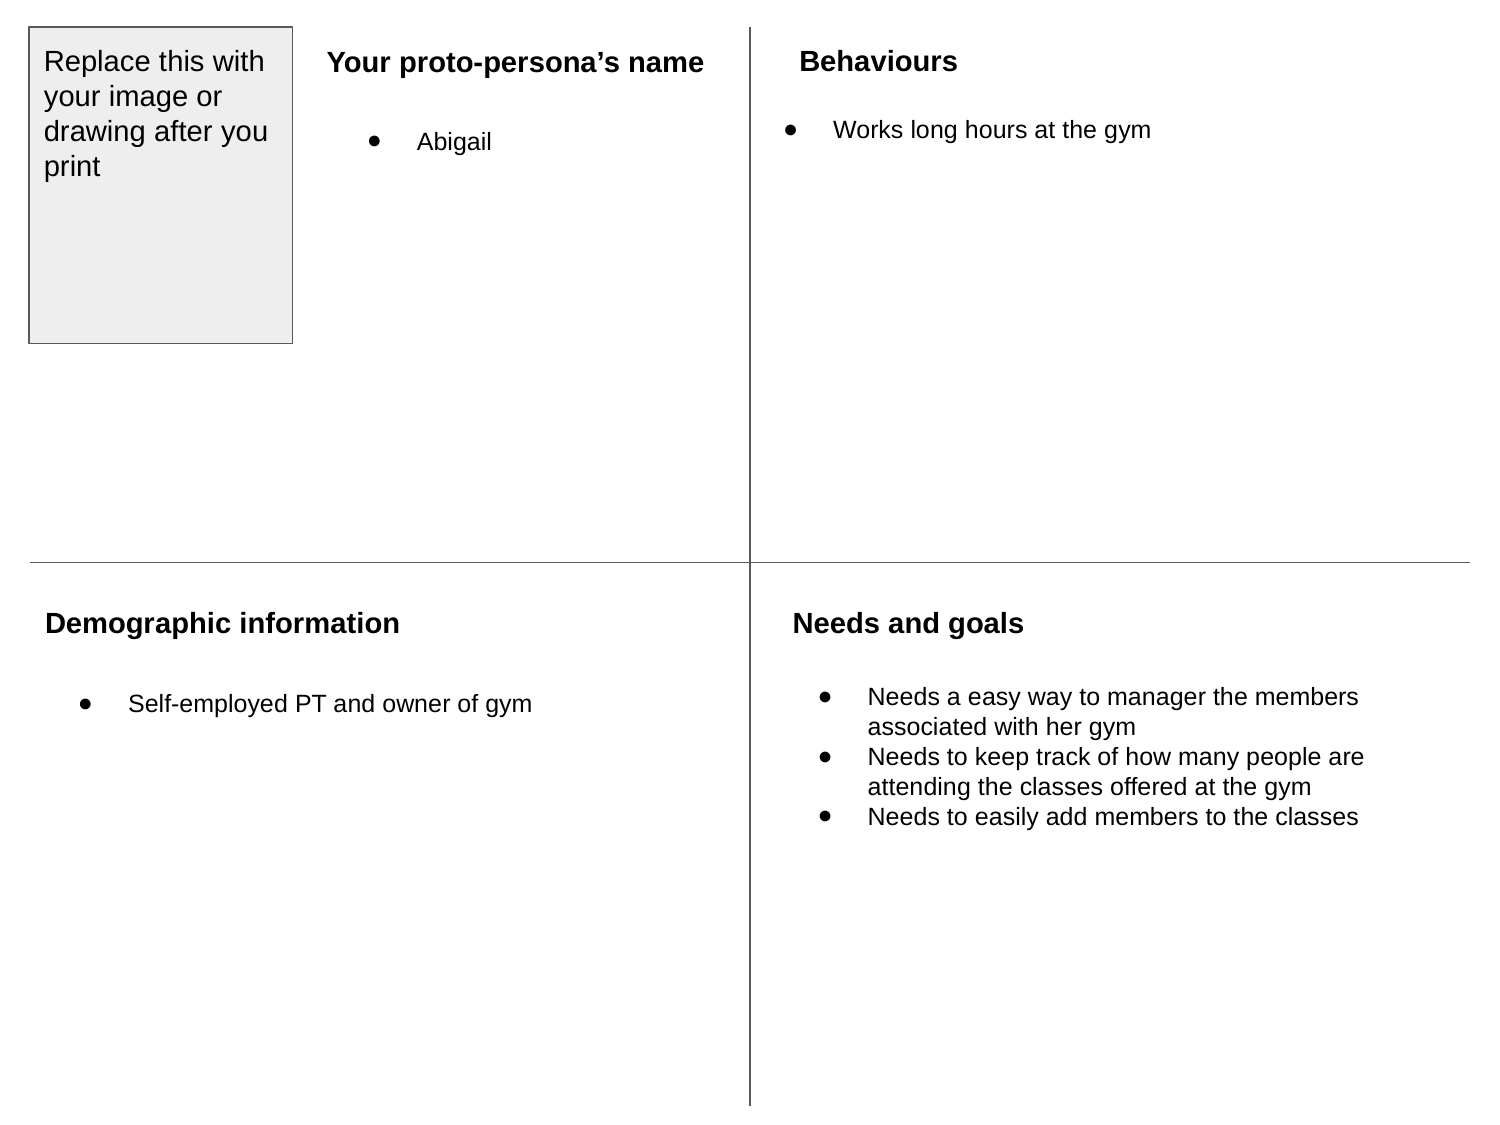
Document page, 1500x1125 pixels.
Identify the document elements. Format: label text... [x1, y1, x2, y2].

text_box Demographic information [30, 589, 450, 660]
text_box Behaviours [784, 27, 1205, 98]
text_box Works long hours at the gym [754, 99, 1436, 525]
text_box Your proto-persona’s name [311, 28, 732, 100]
text_box Abigail [326, 110, 716, 536]
text_box Needs a easy way to manager the members associated with her gym Needs to keep track of how many people are attending the classes offered at the gym Needs to easily add members to the classes [777, 665, 1470, 1091]
text_box Self-employed PT and owner of gym [38, 672, 731, 1098]
text_box Replace this with your image or drawing after you print [28, 27, 293, 344]
text_box Needs and goals [777, 589, 1198, 660]
